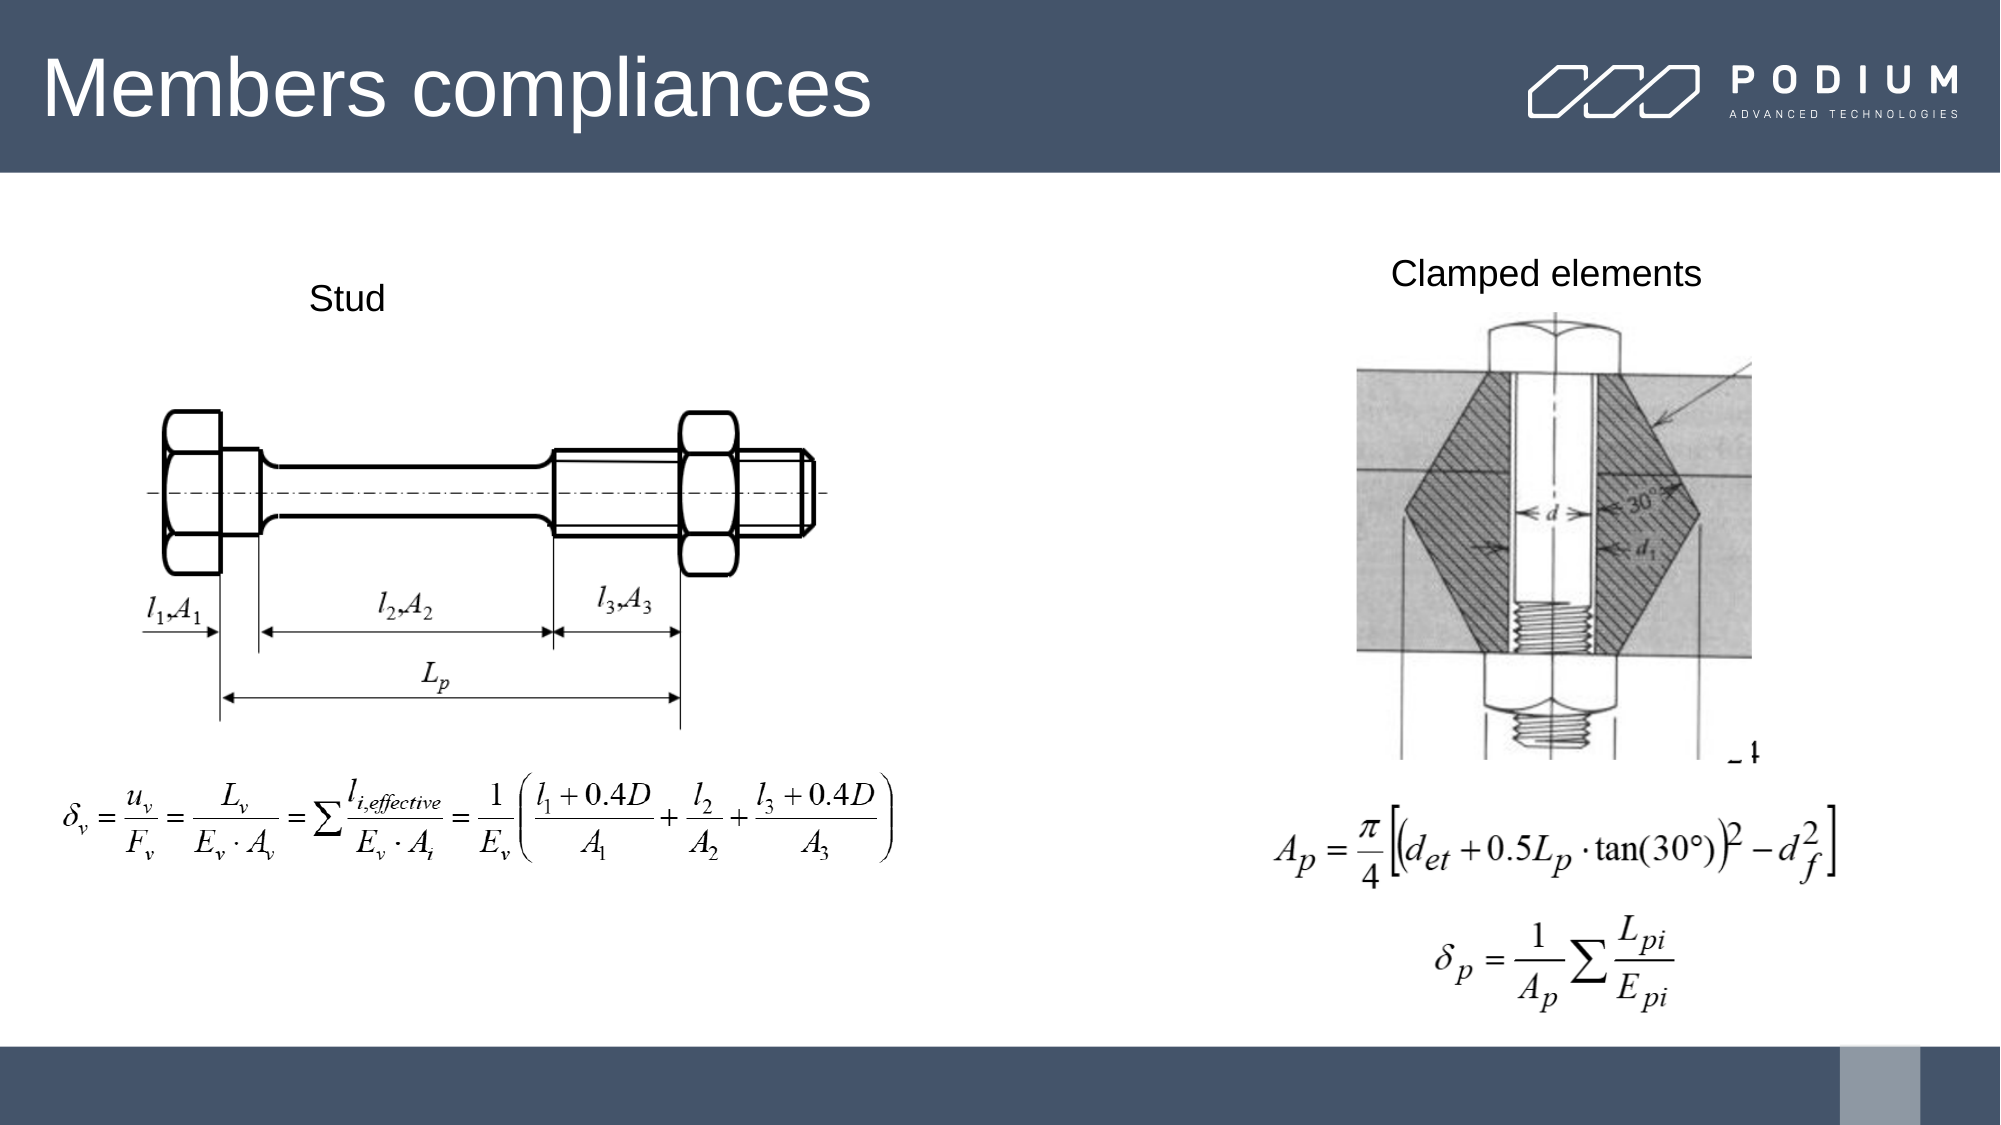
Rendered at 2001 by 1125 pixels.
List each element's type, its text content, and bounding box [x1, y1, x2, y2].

picture [1332, 301, 1780, 780]
title Members compliances [0, 0, 2000, 173]
picture [115, 401, 849, 742]
picture [55, 767, 909, 877]
text_box Stud [294, 266, 404, 327]
text_box Clamped elements [1376, 241, 1737, 301]
picture [1264, 796, 1849, 1034]
